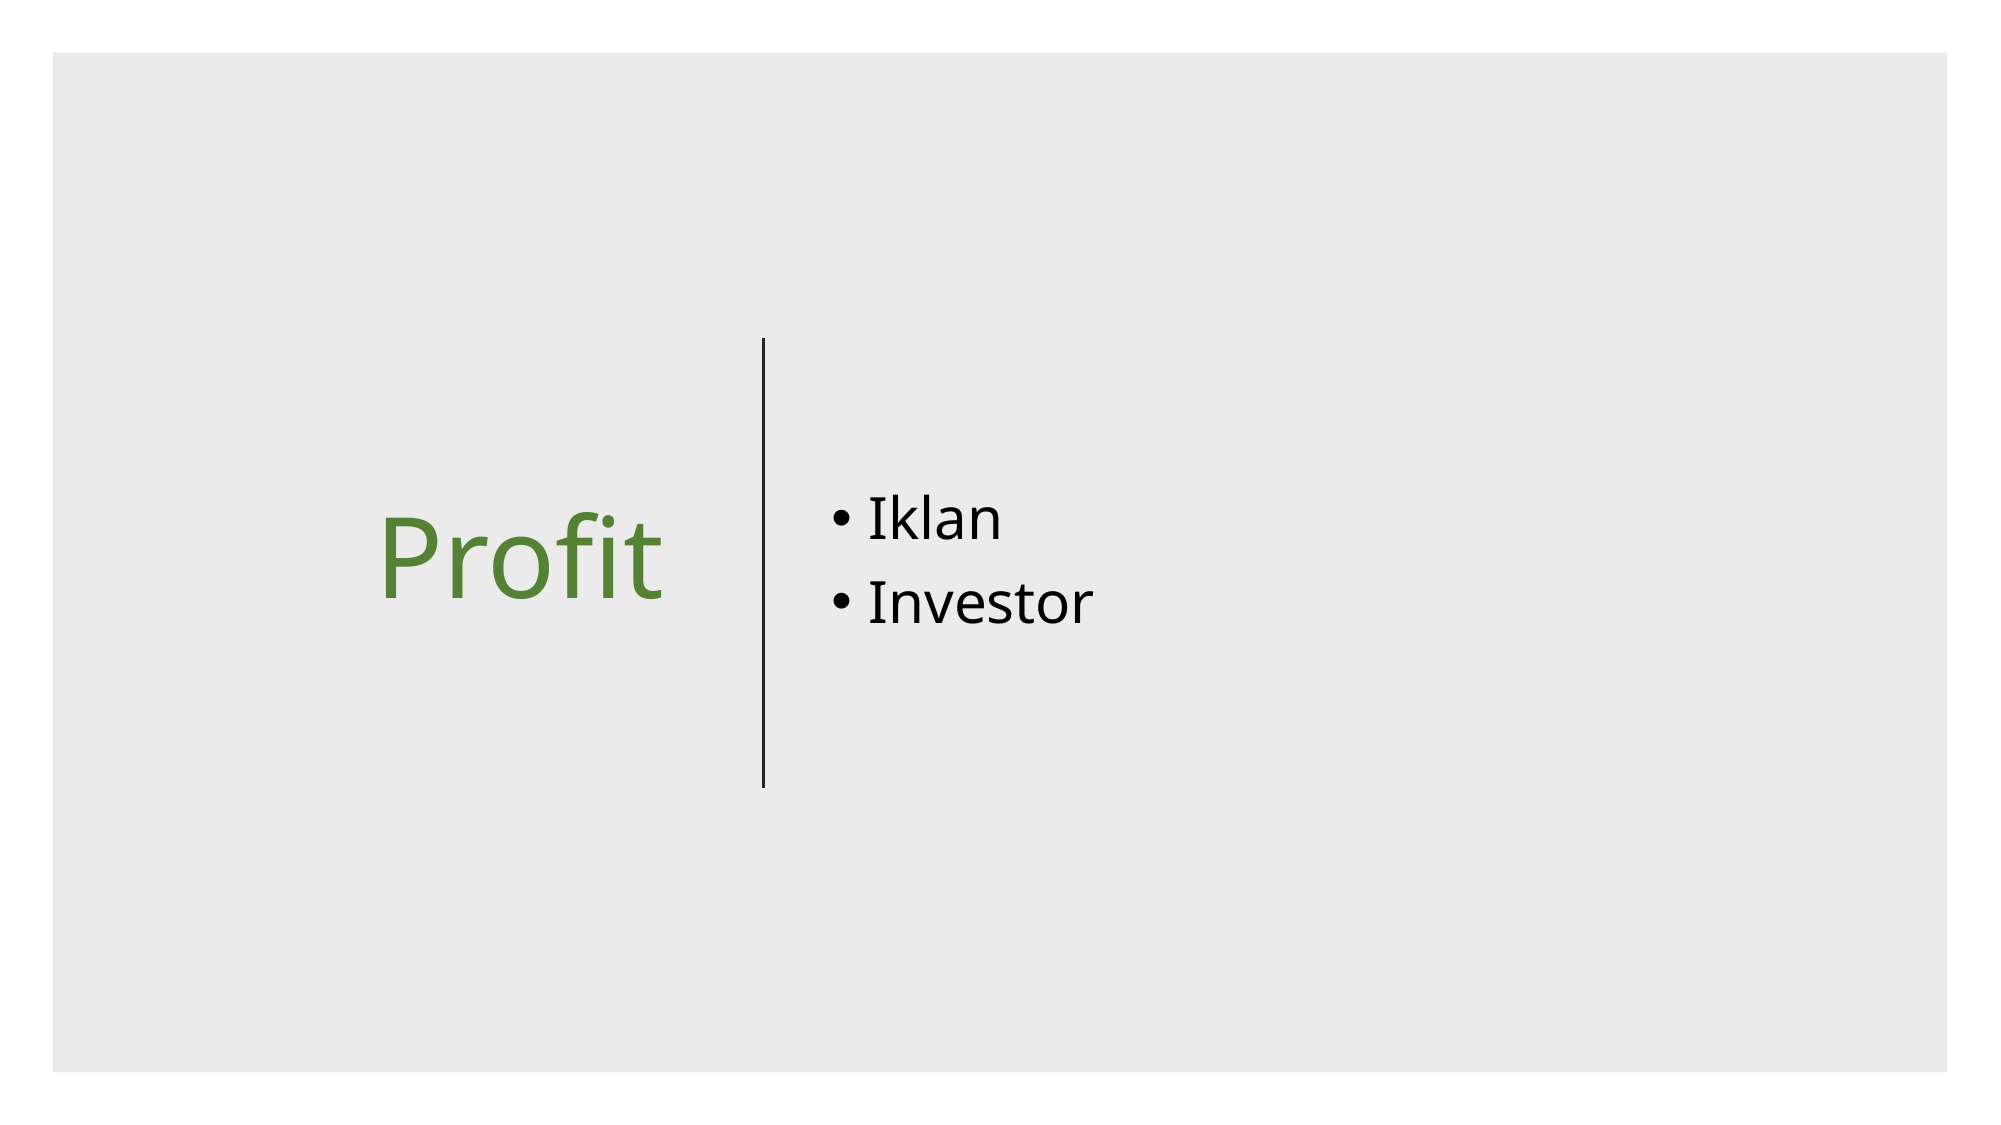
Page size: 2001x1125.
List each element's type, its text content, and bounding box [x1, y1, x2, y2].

title Profit [137, 158, 679, 967]
list Iklan Investor [816, 158, 1863, 967]
text_box [52, 51, 1948, 1073]
